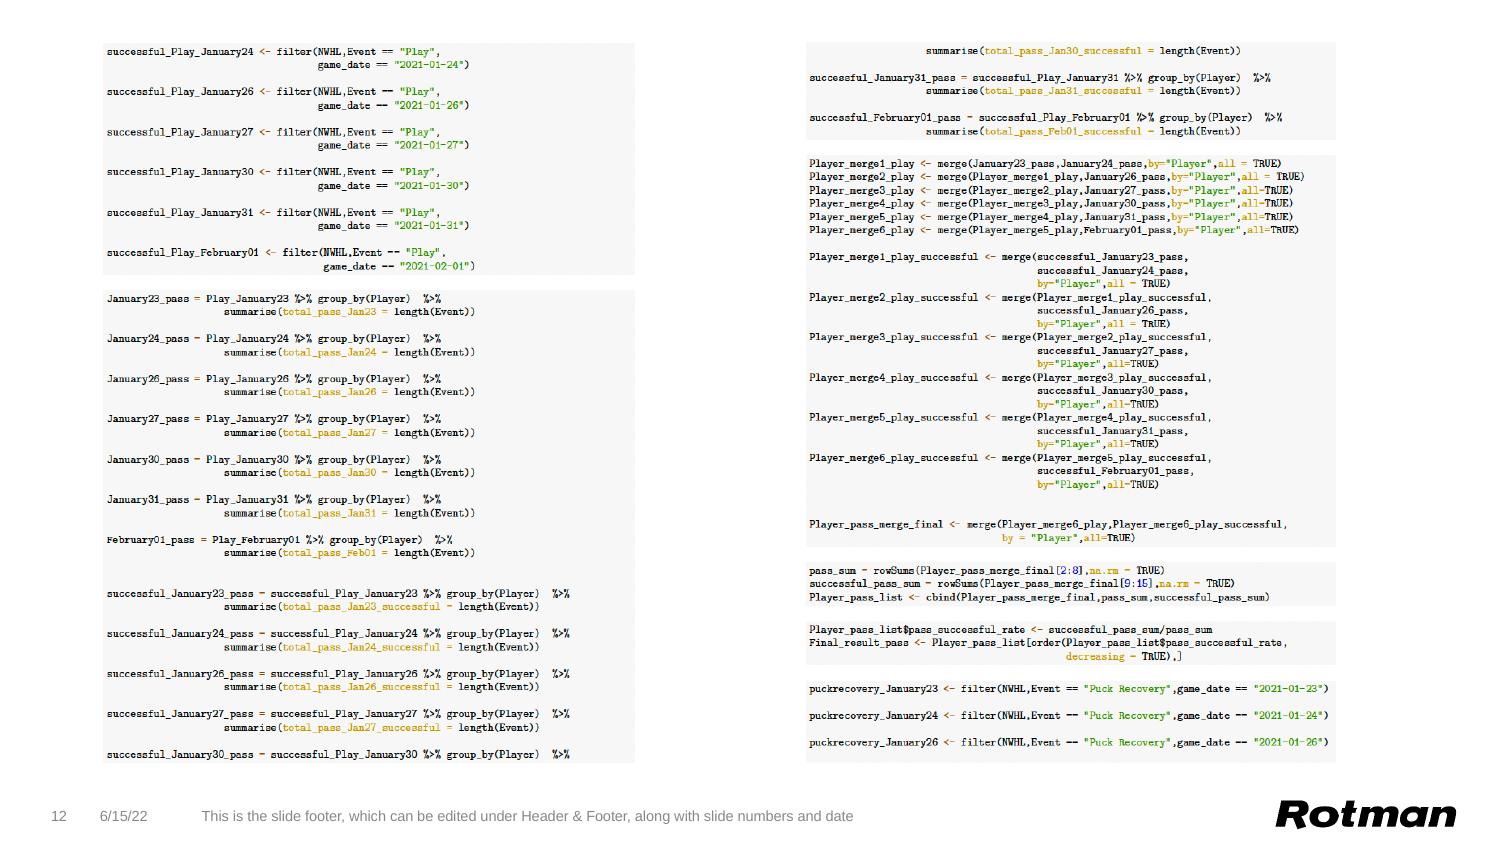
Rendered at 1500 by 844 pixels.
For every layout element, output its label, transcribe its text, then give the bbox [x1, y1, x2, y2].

picture [802, 36, 1341, 767]
picture [1266, 790, 1466, 842]
footer This is the slide footer, which can be edited under Header & Footer, along with slide numbers and date [190, 802, 1202, 830]
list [103, 40, 641, 767]
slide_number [89, 802, 190, 830]
slide_number 12 [29, 802, 89, 830]
